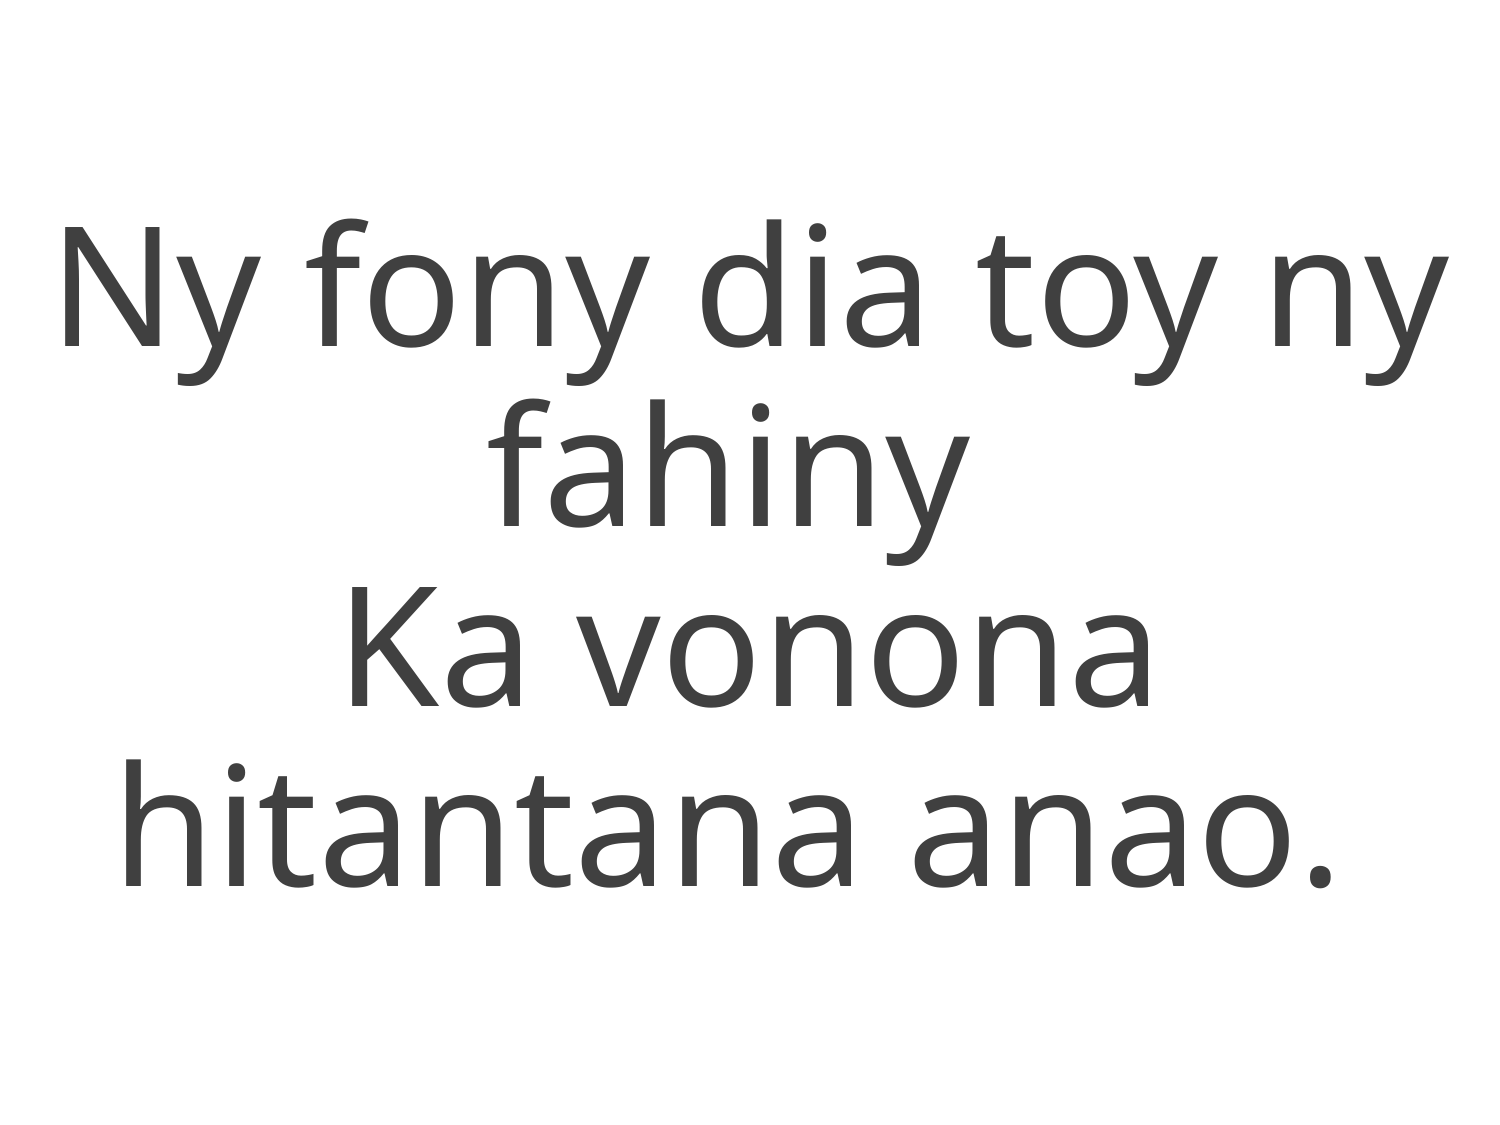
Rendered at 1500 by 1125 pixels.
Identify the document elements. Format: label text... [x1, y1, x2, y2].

title Ny fony dia toy ny fahiny Ka vonona hitantana anao. [0, 453, 1500, 672]
